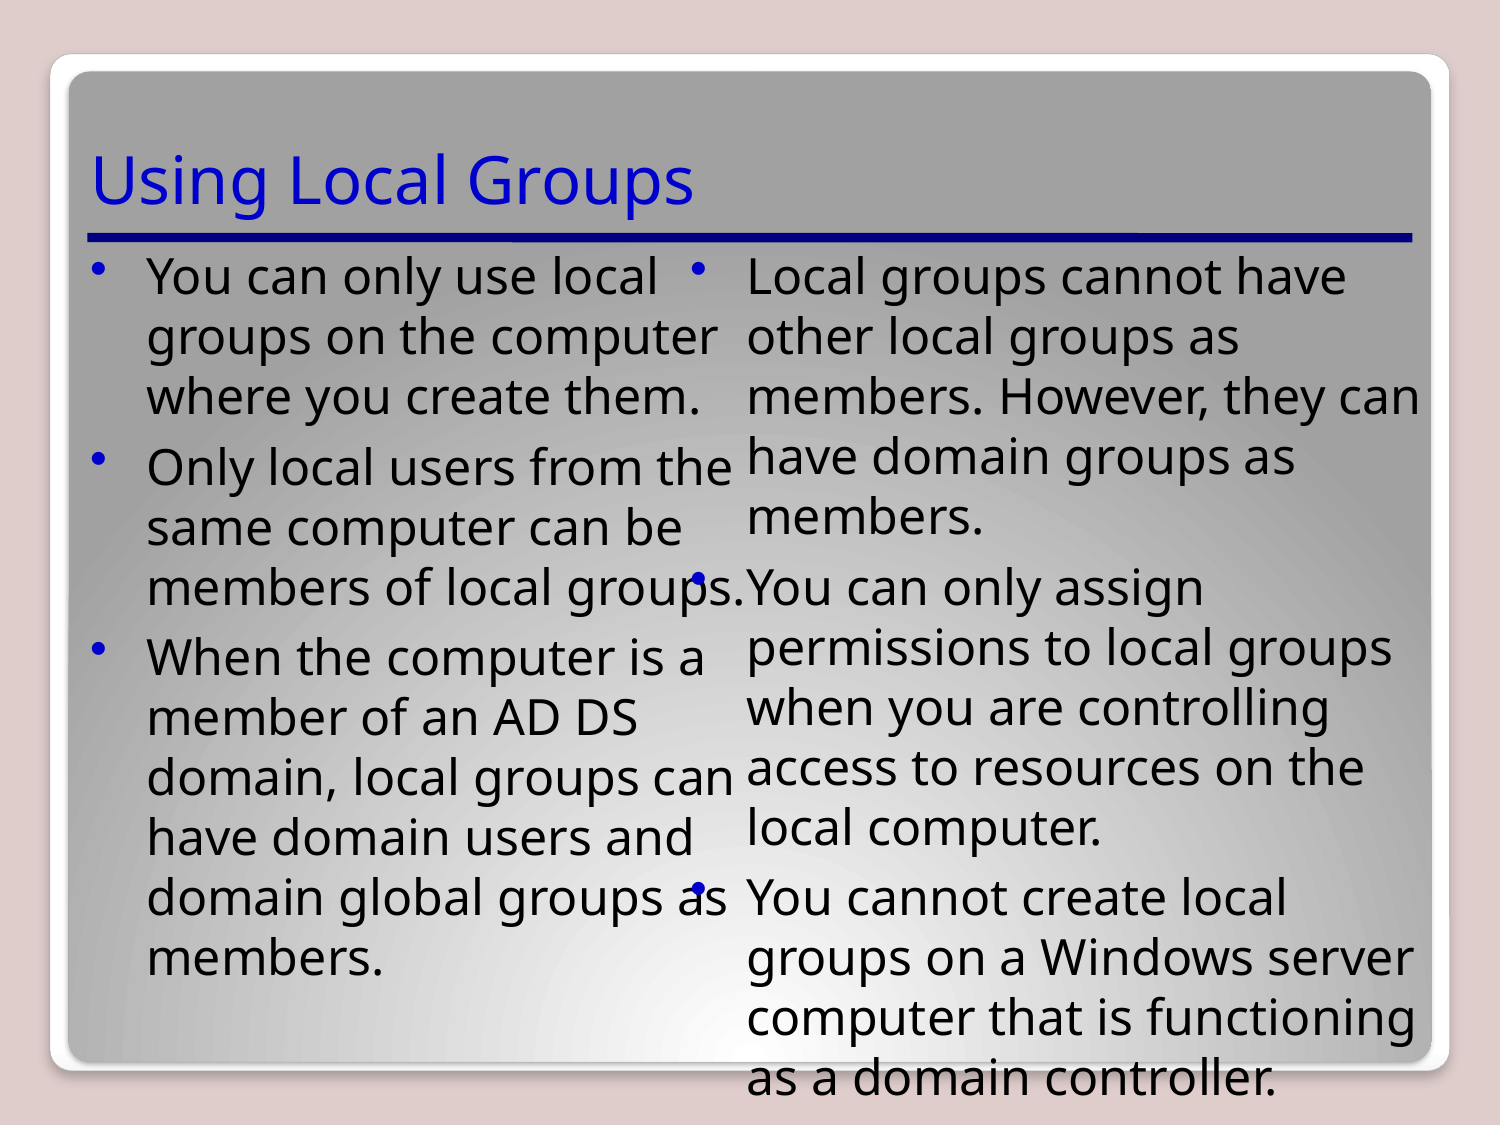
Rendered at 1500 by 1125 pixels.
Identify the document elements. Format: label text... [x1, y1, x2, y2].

list You can only use local groups on the computer where you create them. Only local users from the same computer can be members of local groups. When the computer is a member of an AD DS domain, local groups can have domain users and domain global groups as members. [74, 237, 674, 1063]
title Using Local Groups [74, 74, 1426, 226]
list Local groups cannot have other local groups as members. However, they can have domain groups as members. You can only assign permissions to local groups when you are controlling access to resources on the local computer. You cannot create local groups on a Windows server computer that is functioning as a domain controller. [674, 237, 1438, 1063]
